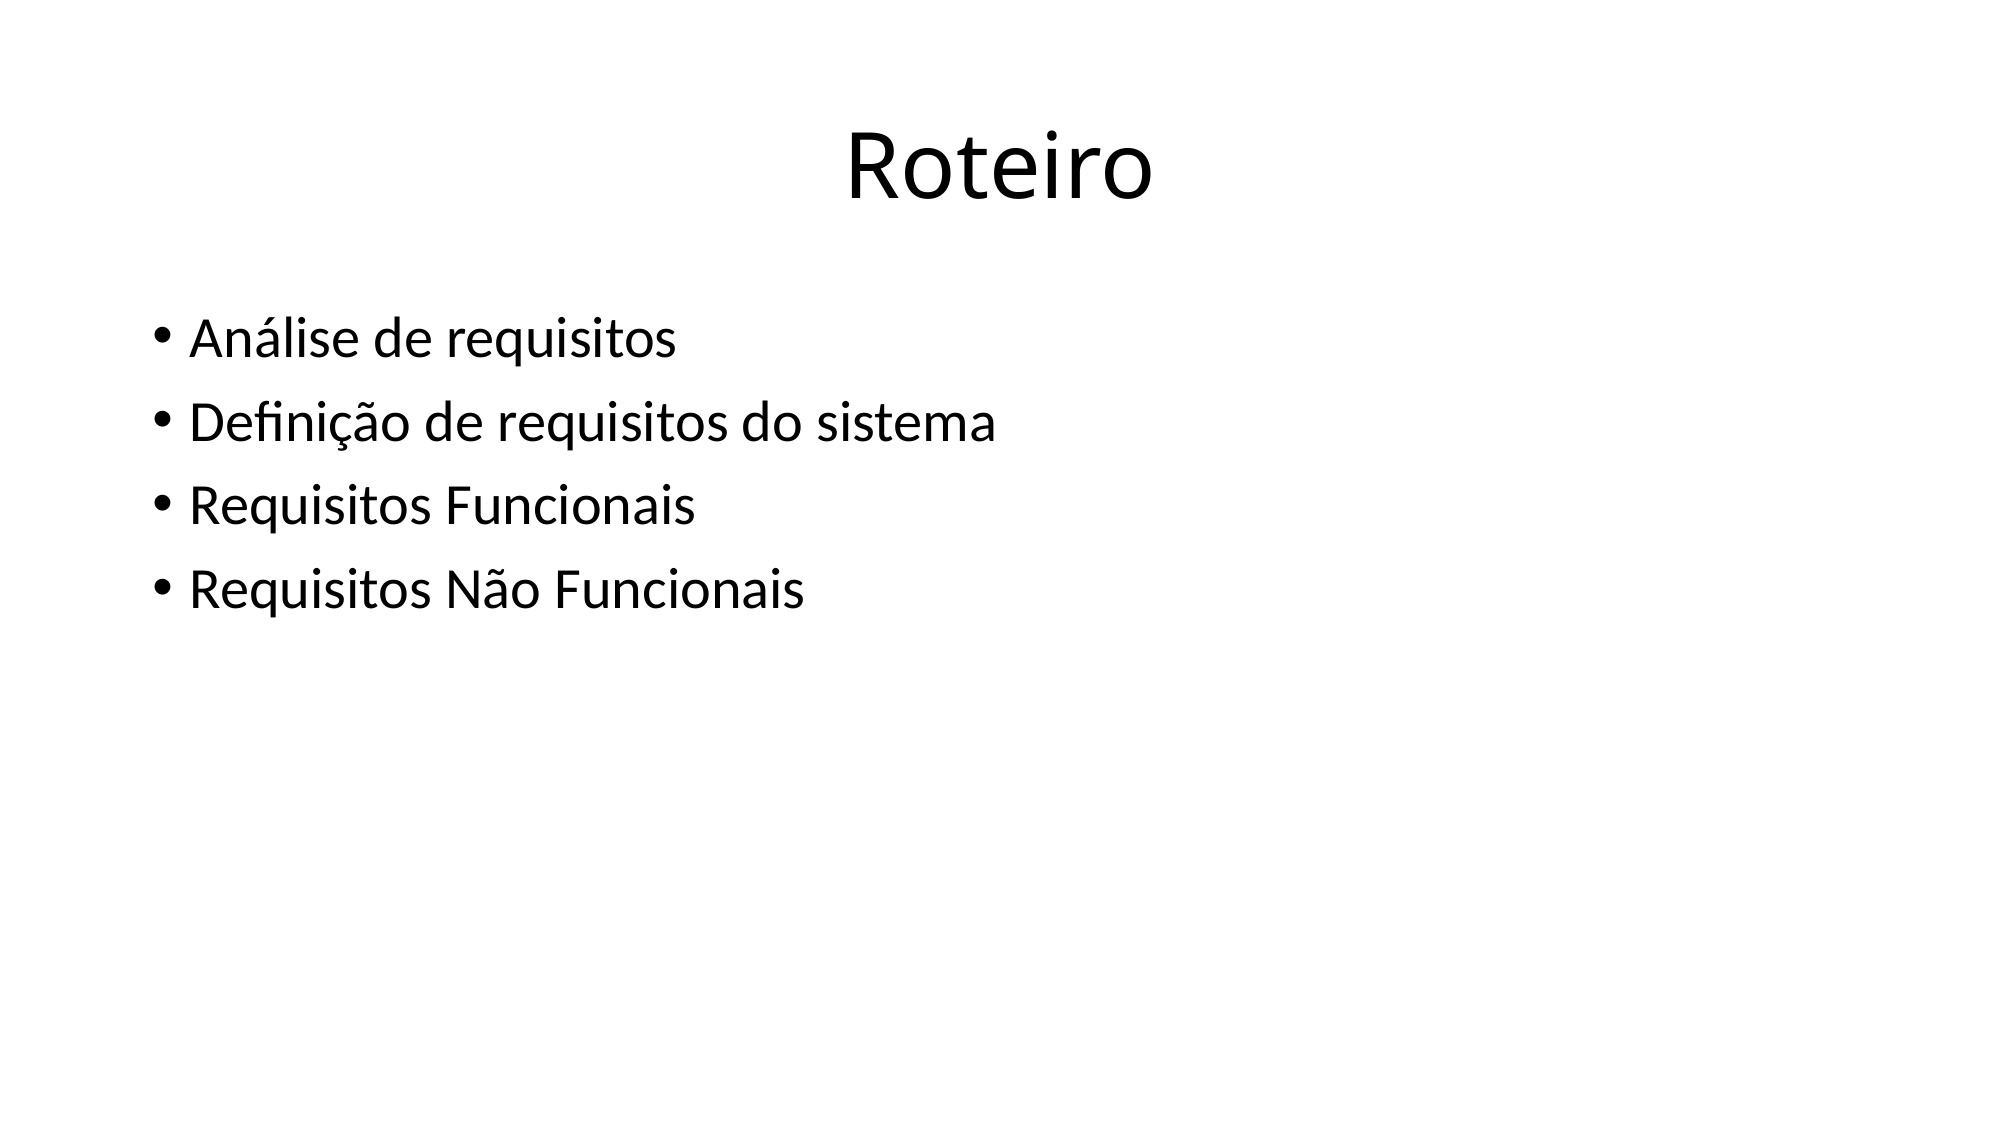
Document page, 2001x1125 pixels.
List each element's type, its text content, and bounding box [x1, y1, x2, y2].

list Análise de requisitos Definição de requisitos do sistema Requisitos Funcionais Requisitos Não Funcionais [137, 299, 1863, 1014]
title Roteiro [137, 59, 1863, 278]
